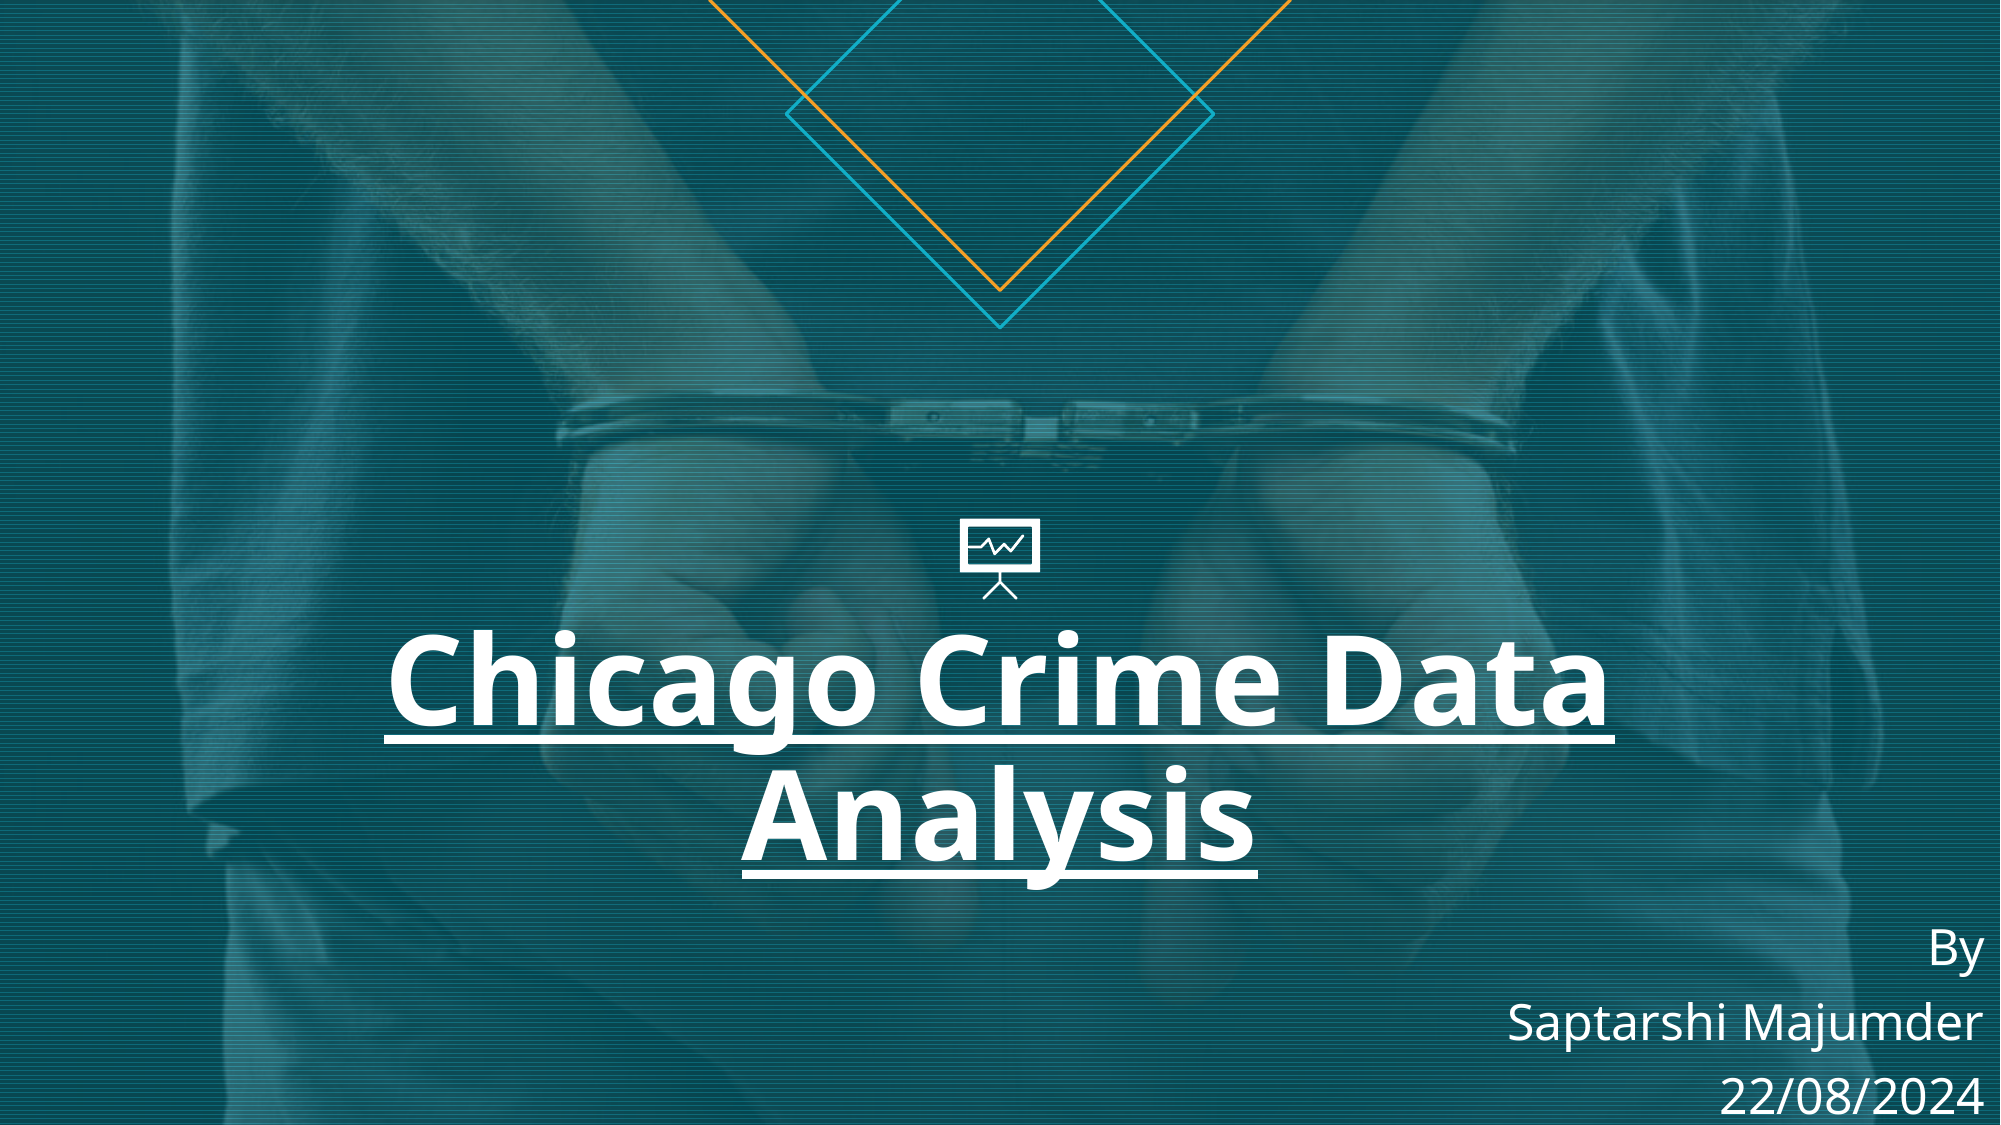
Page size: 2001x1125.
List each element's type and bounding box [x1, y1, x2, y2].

picture [0, 0, 2000, 1125]
text_box [959, 518, 1041, 600]
